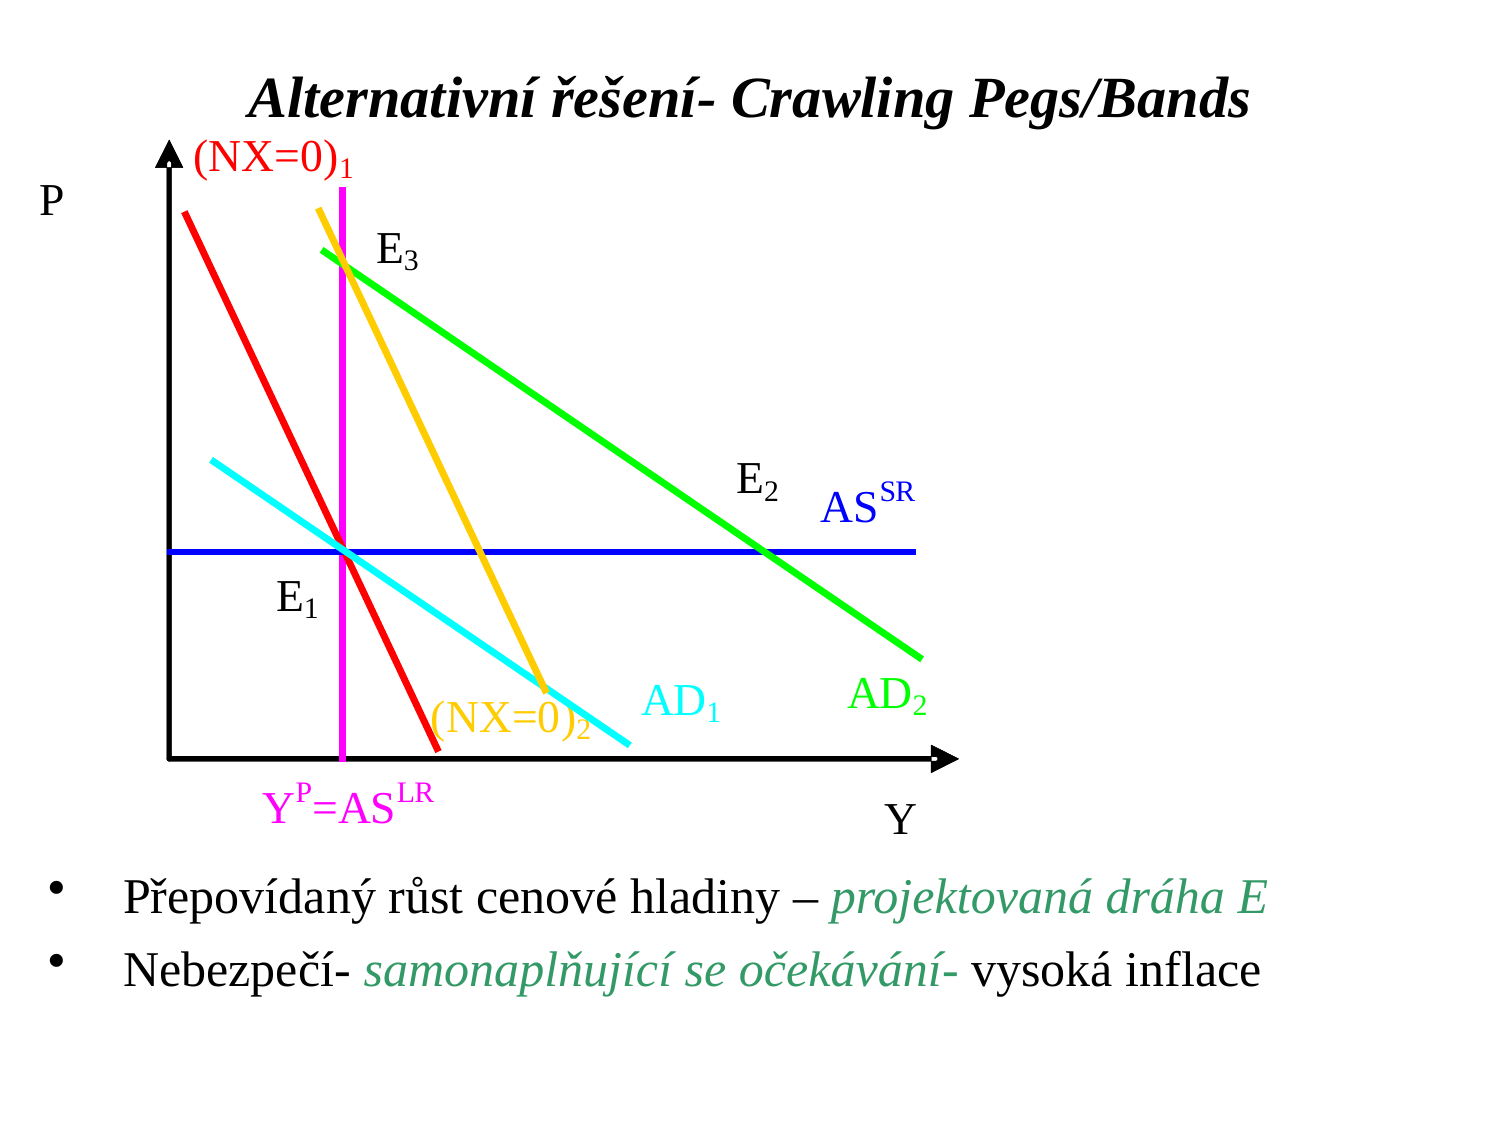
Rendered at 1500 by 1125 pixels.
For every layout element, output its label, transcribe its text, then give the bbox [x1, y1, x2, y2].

text_box Přepovídaný růst cenové hladiny – projektovaná dráha E Nebezpečí- samonaplňující se očekávání- vysoká inflace [33, 856, 1397, 1004]
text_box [40, 135, 987, 870]
text_box Alternativní řešení- Crawling Pegs/Bands [112, 0, 1388, 188]
